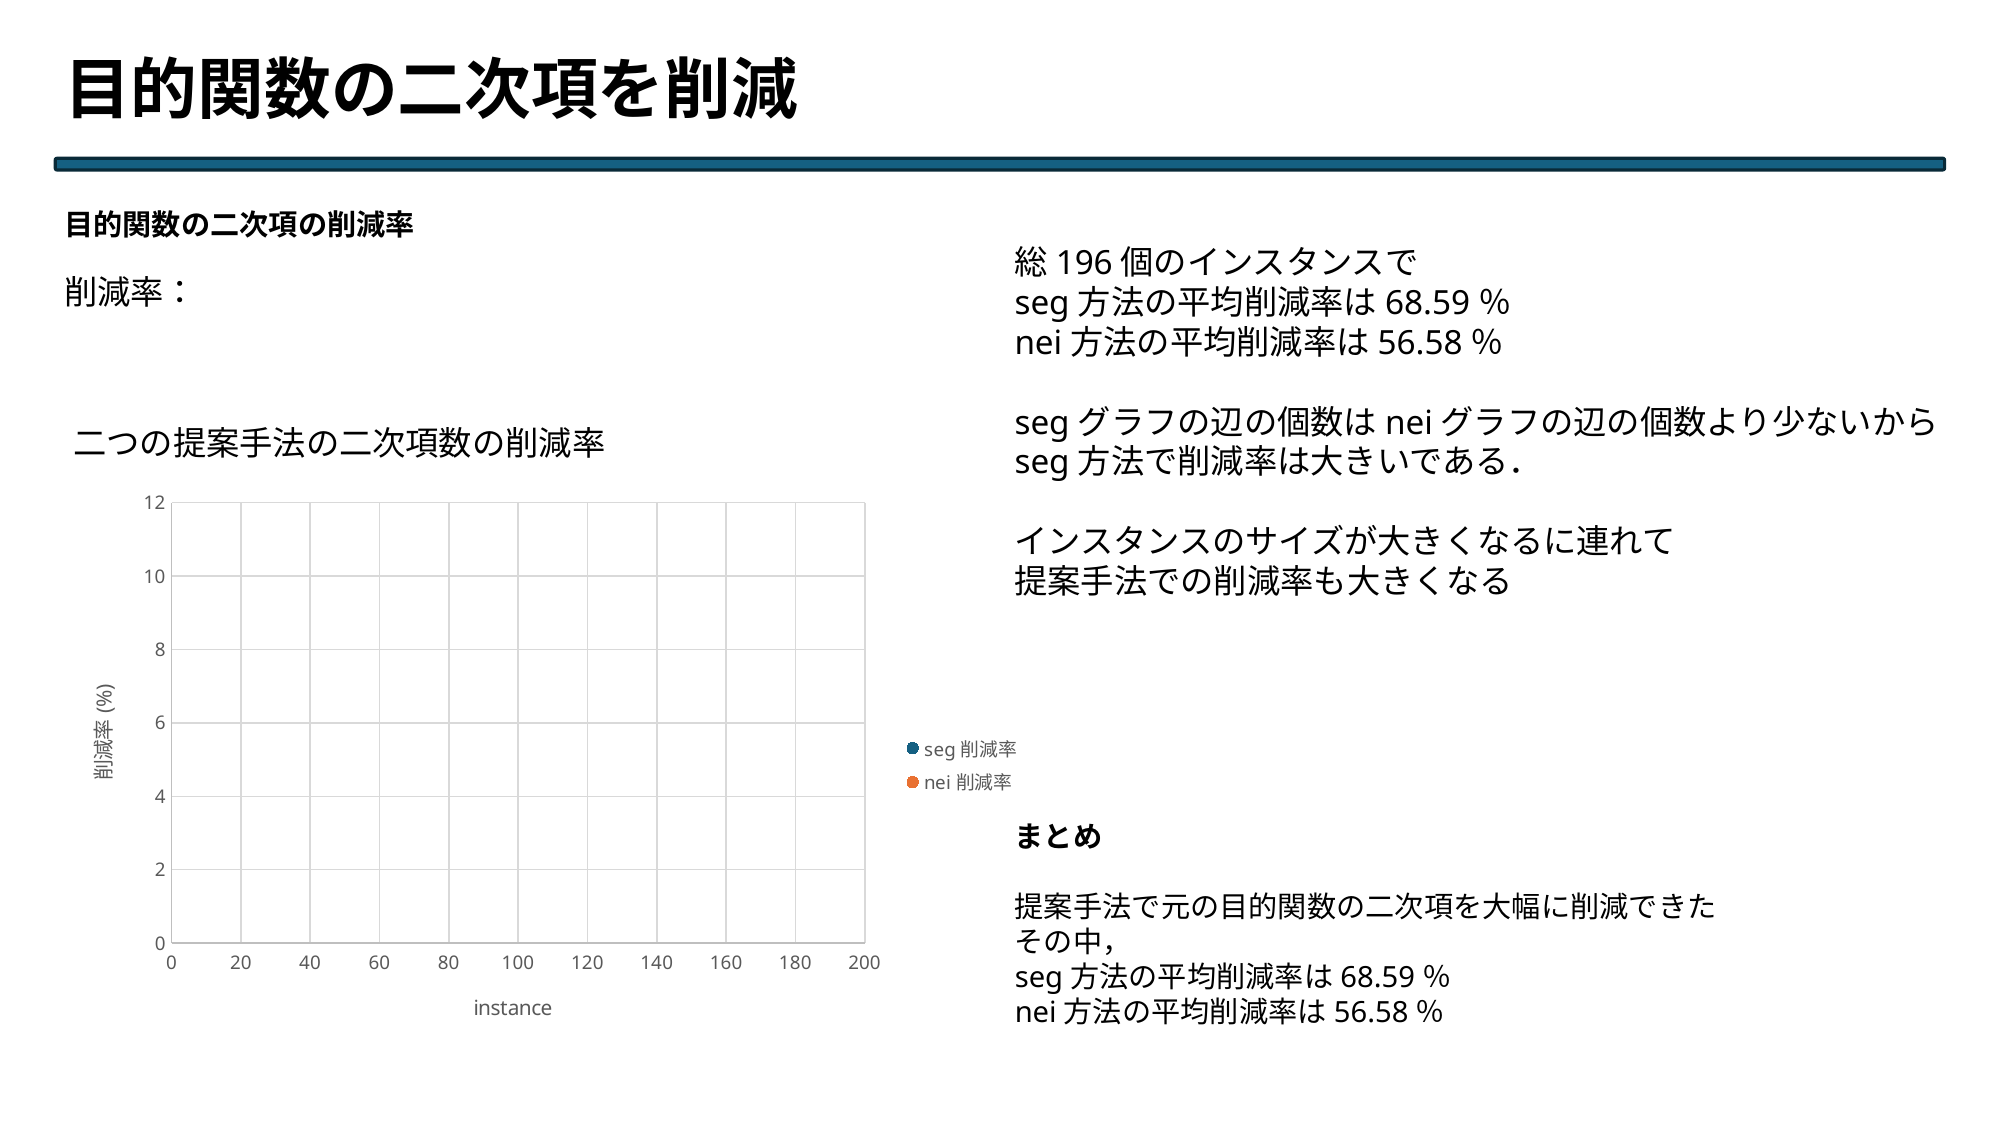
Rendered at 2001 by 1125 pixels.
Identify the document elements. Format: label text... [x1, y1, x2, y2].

text_box まとめ 提案手法で元の目的関数の二次項を大幅に削減できた その中， seg方法の平均削減率は68.59％ nei方法の平均削減率は56.58％ [1037, 811, 1852, 1036]
chart [54, 477, 1037, 1054]
text_box 二つの提案手法の二次項数の削減率 [58, 415, 621, 470]
text_box 総196個のインスタンスで seg方法の平均削減率は68.59％ nei方法の平均削減率は56.58％ segグラフの辺の個数はneiグラフの辺の個数より少ないから seg方法で削減率は大きいである． インスタンスのサイズが大きくなるに連れて 提案手法での削減率も大きくなる [999, 233, 1981, 648]
text_box 目的関数の二次項を削減 [49, 39, 850, 135]
text_box [53, 156, 1947, 172]
